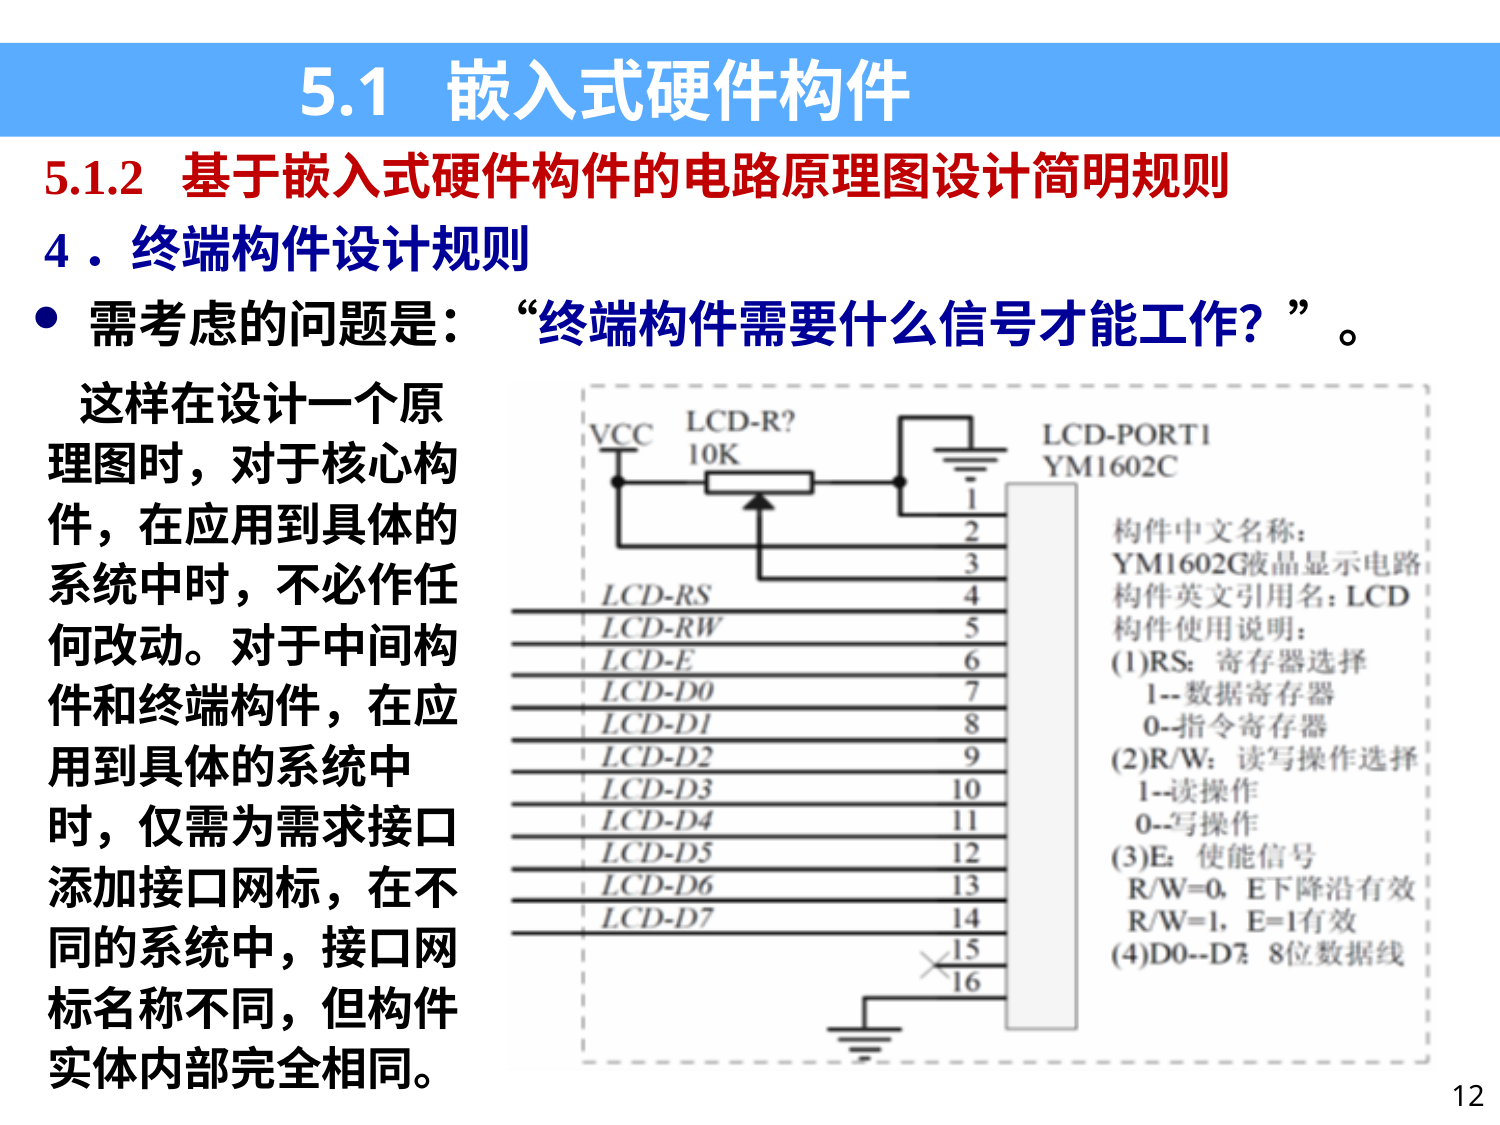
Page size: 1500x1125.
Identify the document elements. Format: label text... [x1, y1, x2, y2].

text_box 5.1 嵌入式硬件构件 [284, 41, 928, 136]
slide_number 12 [1149, 1049, 1500, 1125]
text_box 5.1.2 基于嵌入式硬件构件的电路原理图设计简明规则 4．终端构件设计规则 [29, 137, 1442, 285]
picture [507, 382, 1436, 1071]
text_box 这样在设计一个原理图时，对于核心构件，在应用到具体的系统中时，不必作任何改动。对于中间构件和终端构件，在应用到具体的系统中时，仅需为需求接口添加接口网标，在不同的系统中，接口网标名称不同，但构件实体内部完全相同。 [32, 361, 490, 1103]
text_box 需考虑的问题是：“终端构件需要什么信号才能工作？”。 [17, 278, 1471, 360]
